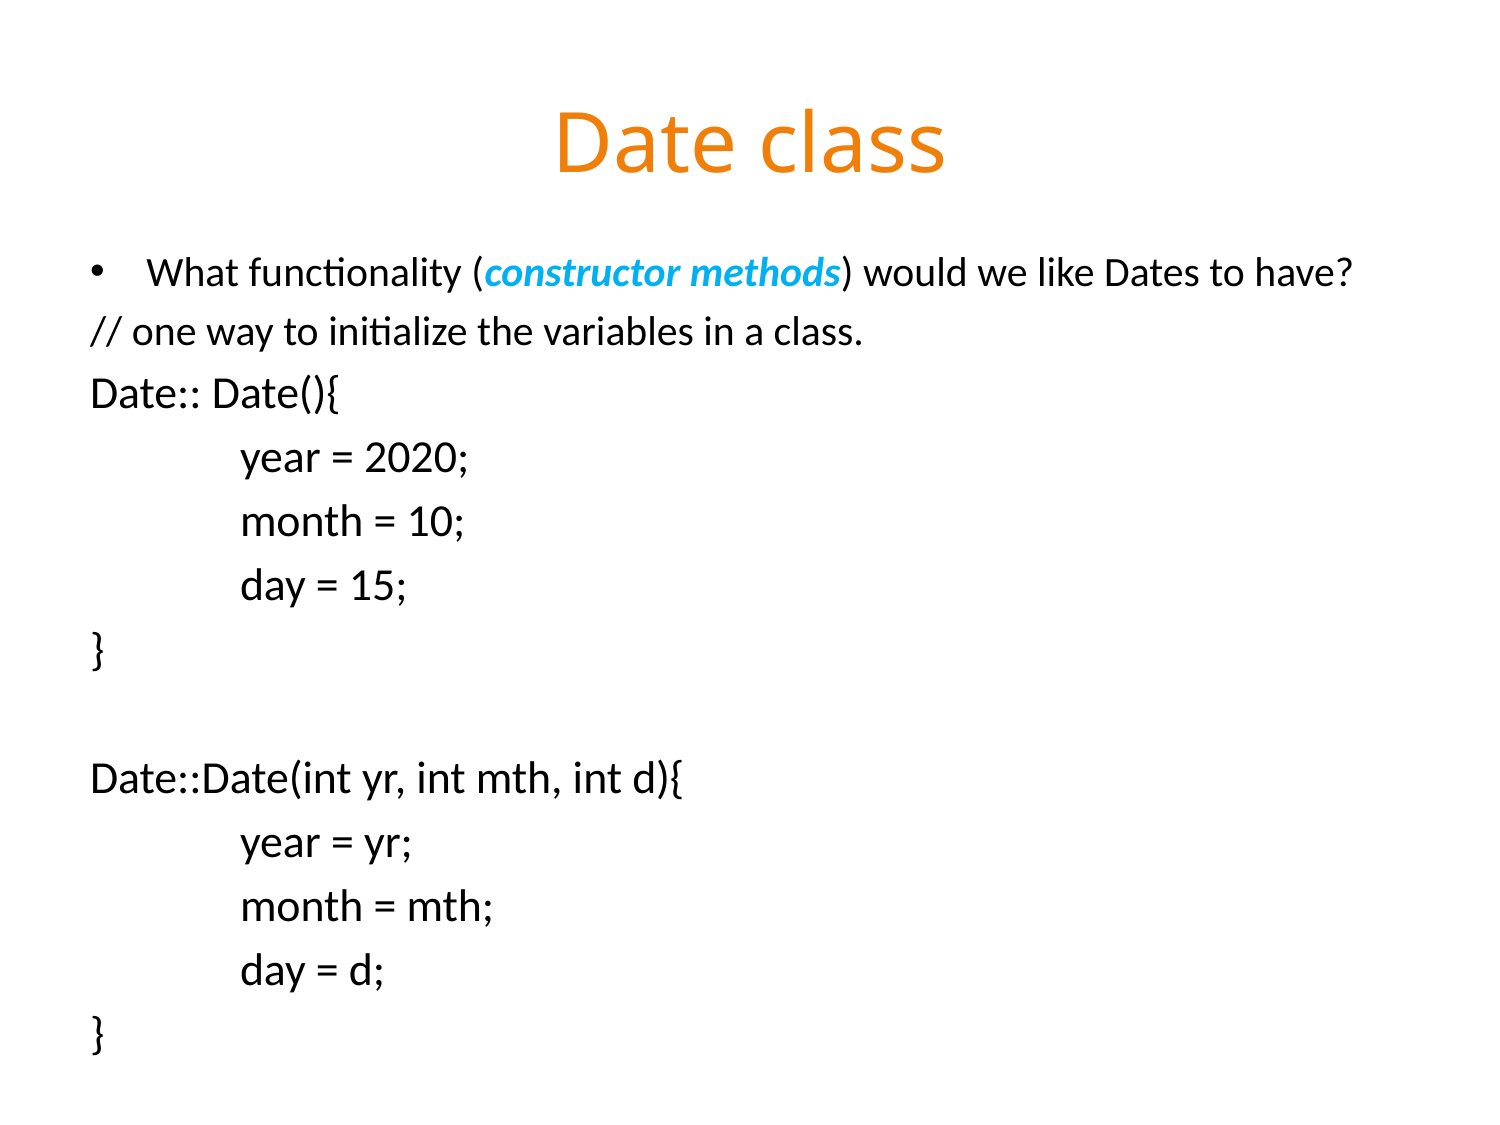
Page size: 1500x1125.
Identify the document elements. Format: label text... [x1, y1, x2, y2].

list What functionality (constructor methods) would we like Dates to have? // one way to initialize the variables in a class. Date:: Date(){ year = 2020; month = 10; day = 15; } Date::Date(int yr, int mth, int d){ year = yr; month = mth; day = d; } [74, 237, 1426, 1088]
title Date class [74, 44, 1426, 233]
